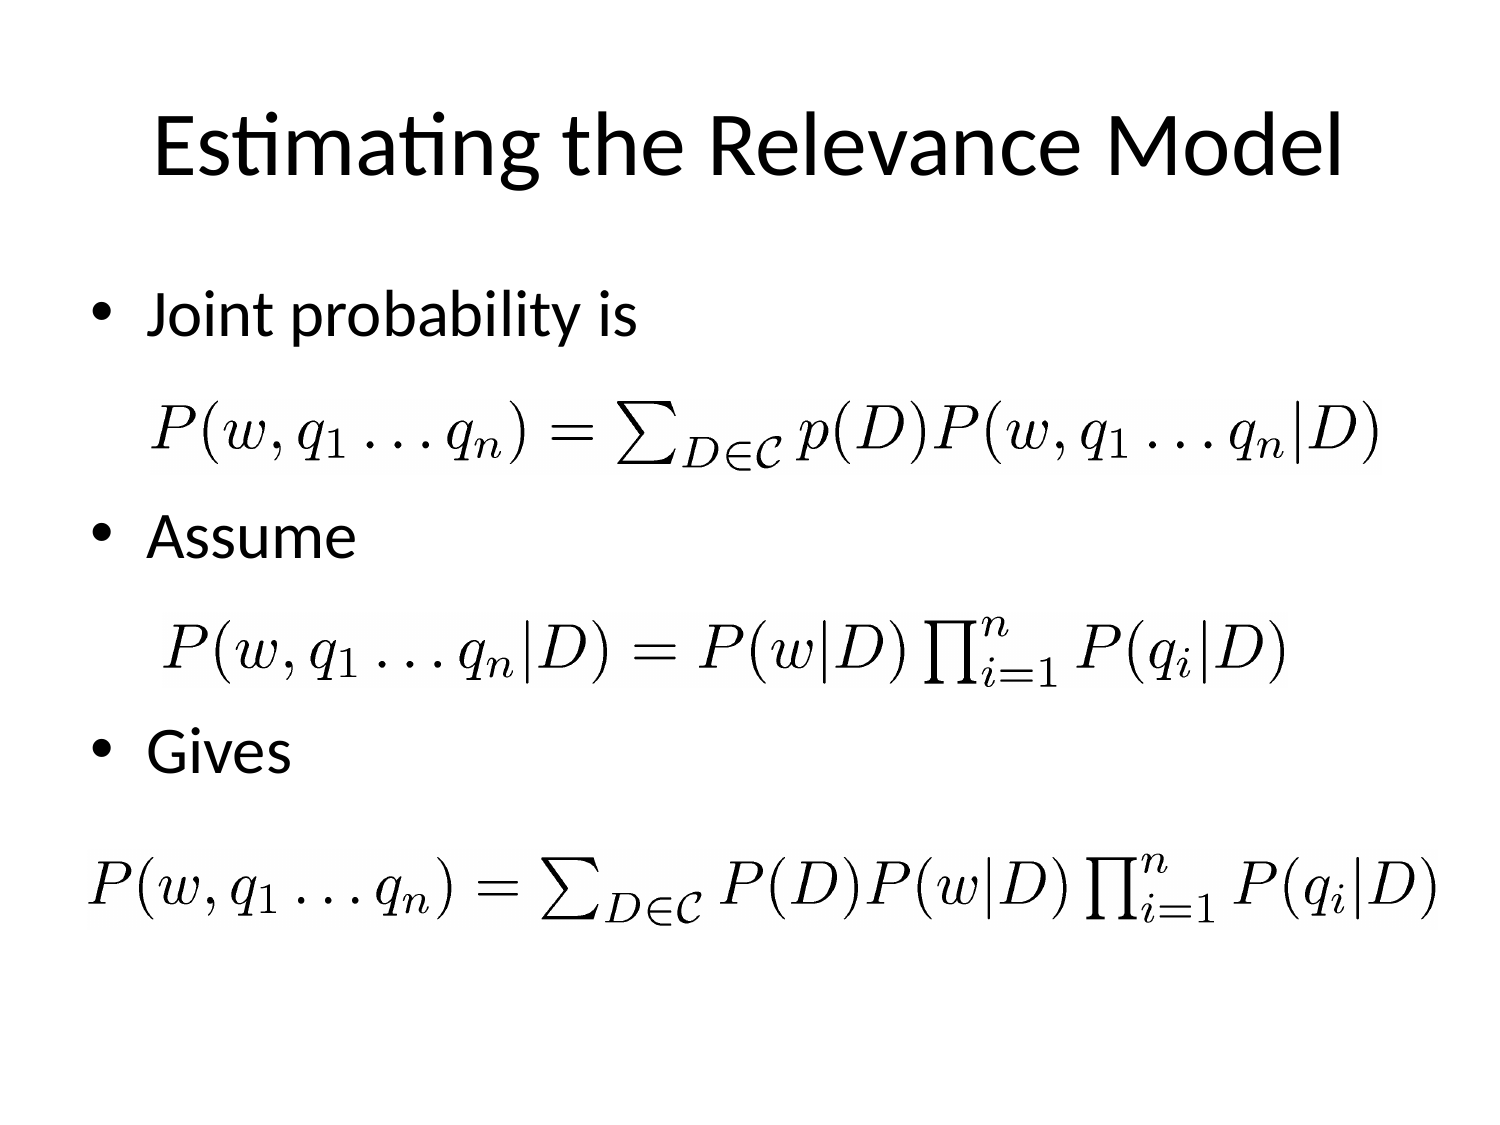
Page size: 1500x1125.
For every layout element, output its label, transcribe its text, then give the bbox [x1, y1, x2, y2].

title Estimating the Relevance Model [75, 45, 1425, 233]
list Joint probability is Assume Gives [75, 262, 1425, 1005]
picture [87, 849, 1438, 930]
picture [149, 399, 1382, 476]
picture [162, 612, 1288, 688]
